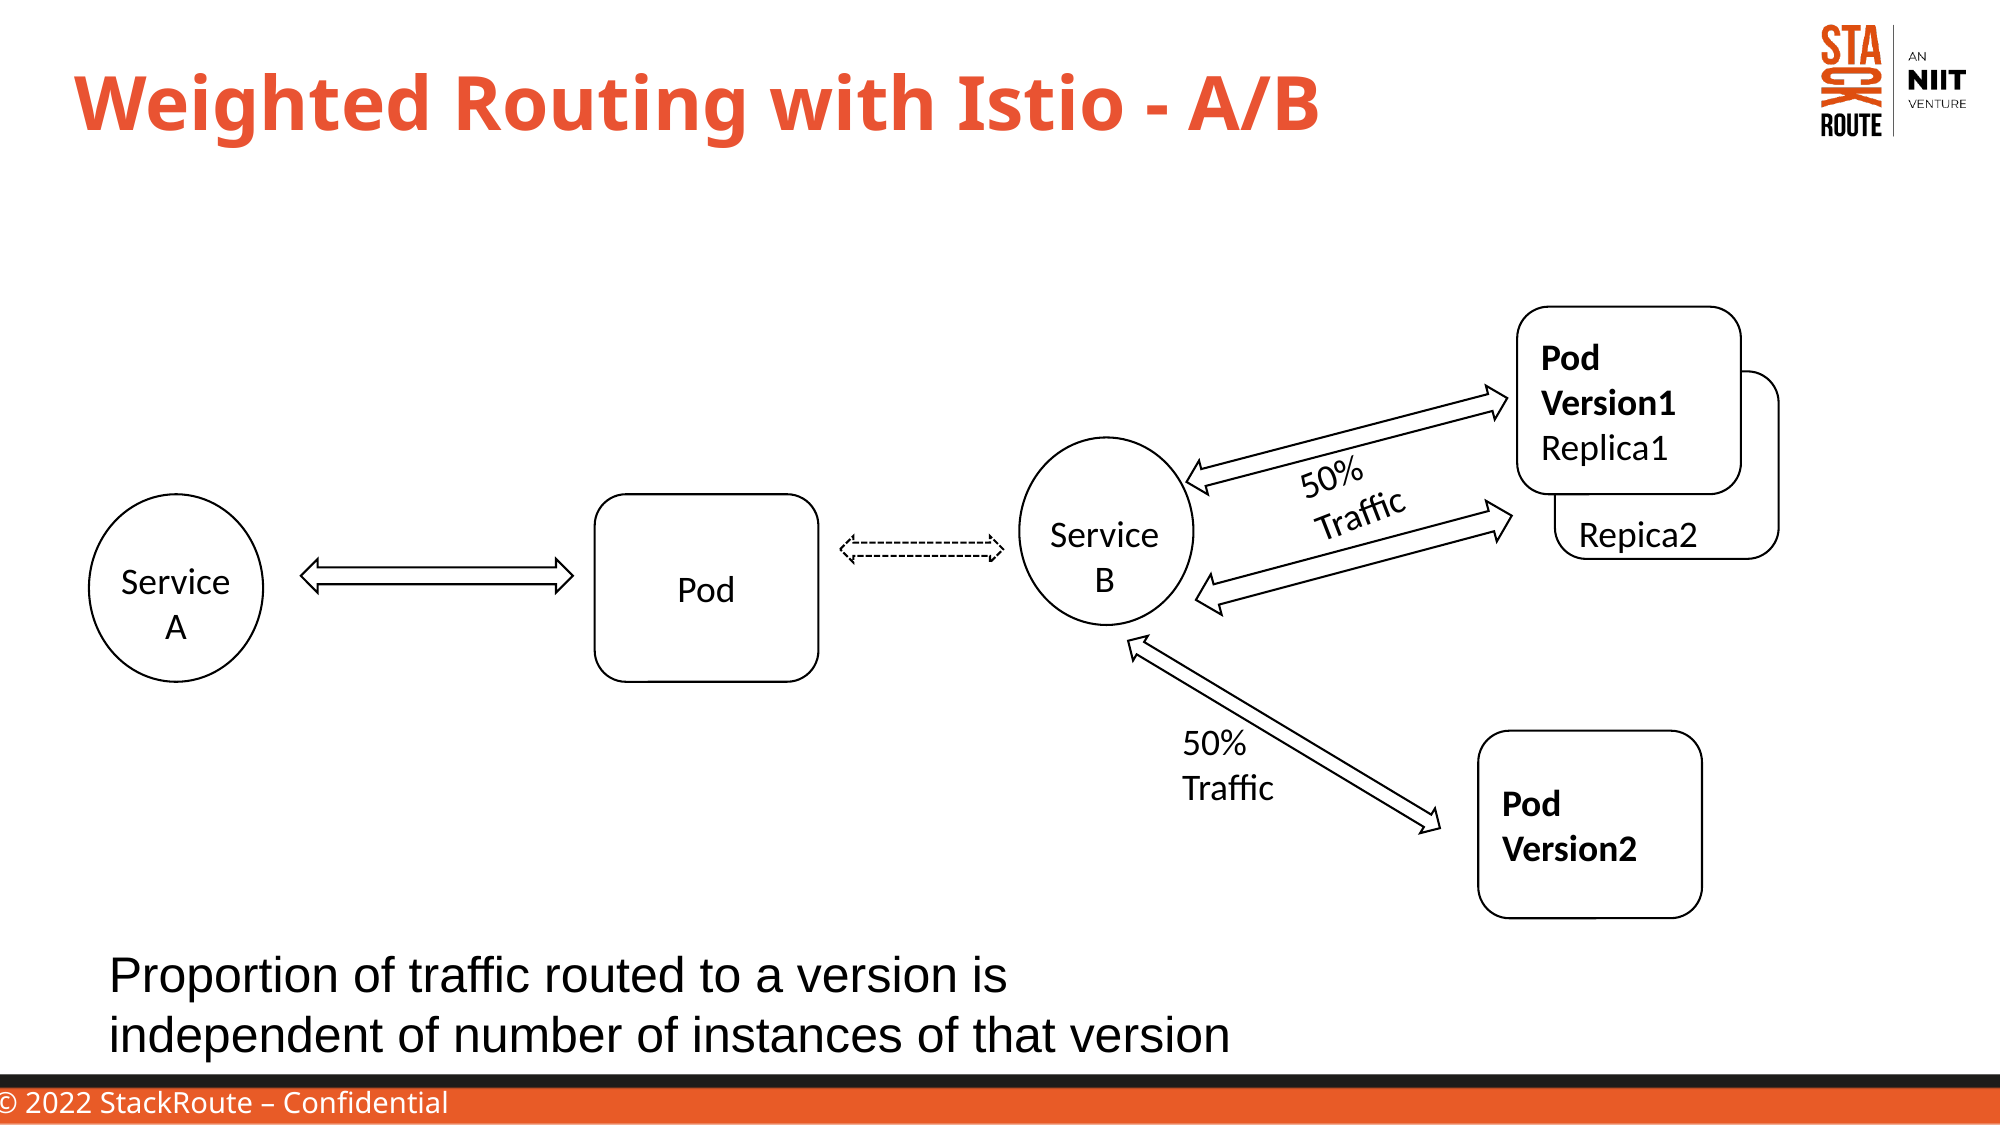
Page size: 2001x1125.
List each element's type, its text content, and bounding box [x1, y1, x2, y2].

picture [0, 1074, 2000, 1125]
title Weighted Routing with Istio - A/B [59, 52, 1785, 161]
text_box Proportion of traffic routed to a version is independent of number of instances of that version [94, 935, 1247, 1071]
picture [1817, 18, 1970, 141]
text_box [88, 306, 1779, 919]
